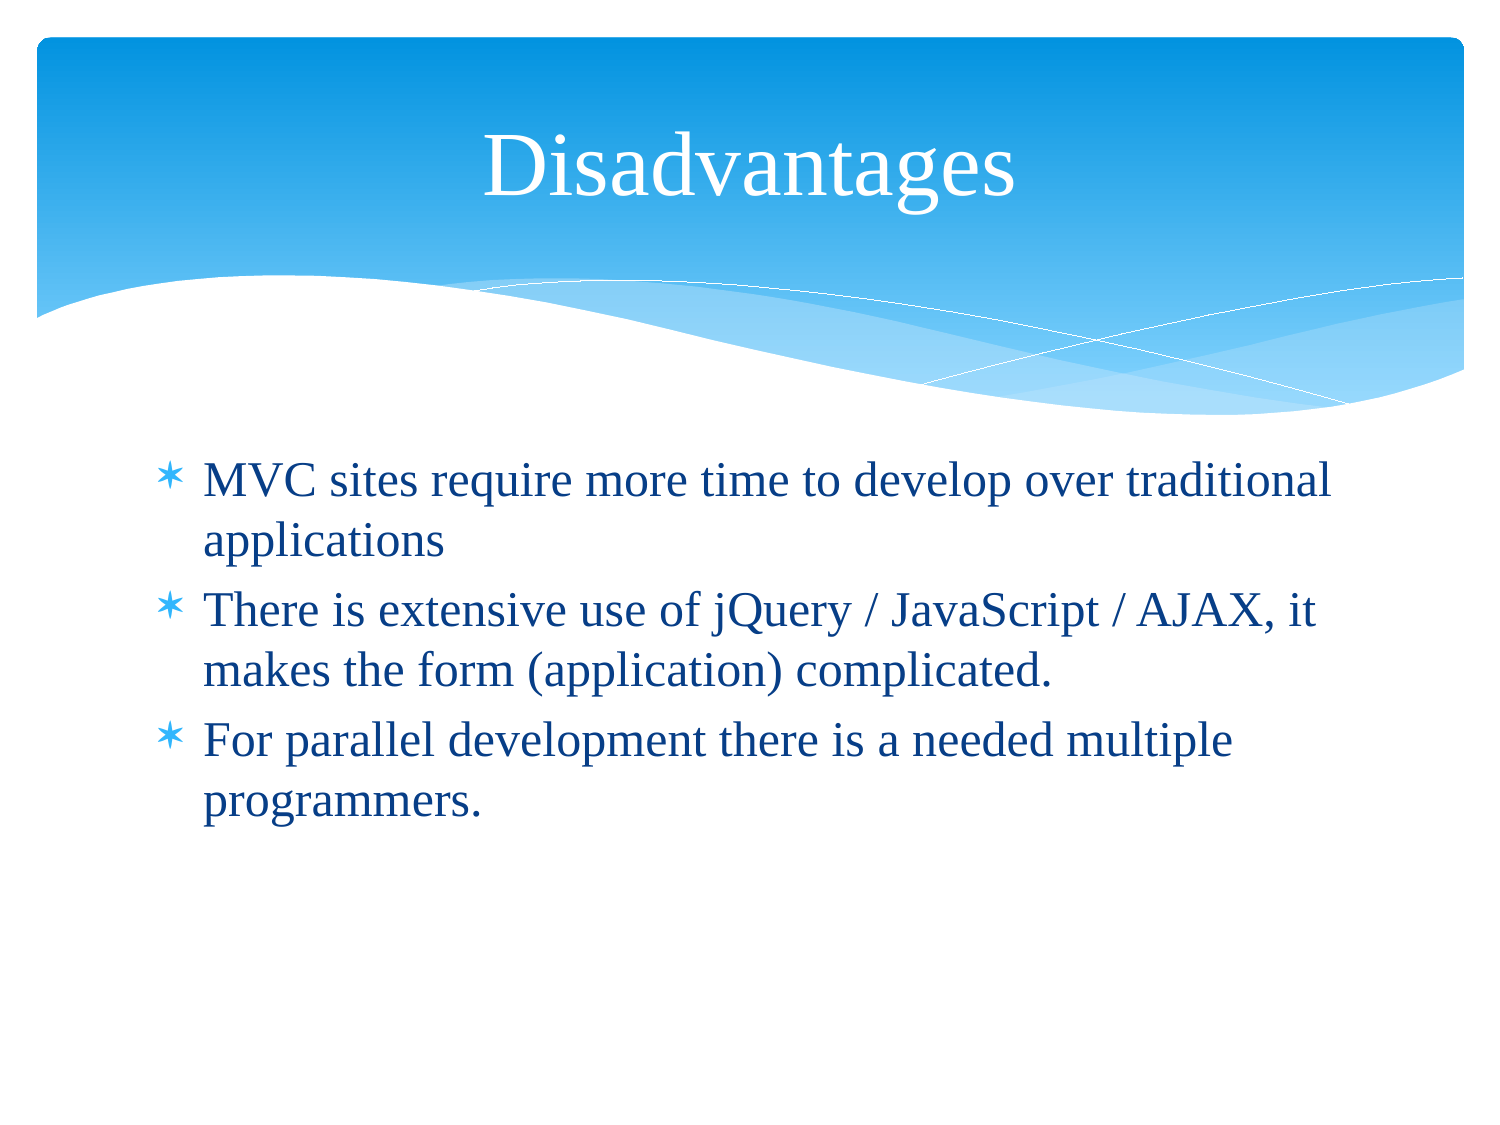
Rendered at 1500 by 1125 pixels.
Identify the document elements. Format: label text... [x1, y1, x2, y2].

title Disadvantages [75, 55, 1425, 261]
list MVC sites require more time to develop over traditional applications There is extensive use of jQuery / JavaScript / AJAX, it makes the form (application) complicated. For parallel development there is a needed multiple programmers. [143, 438, 1359, 1005]
